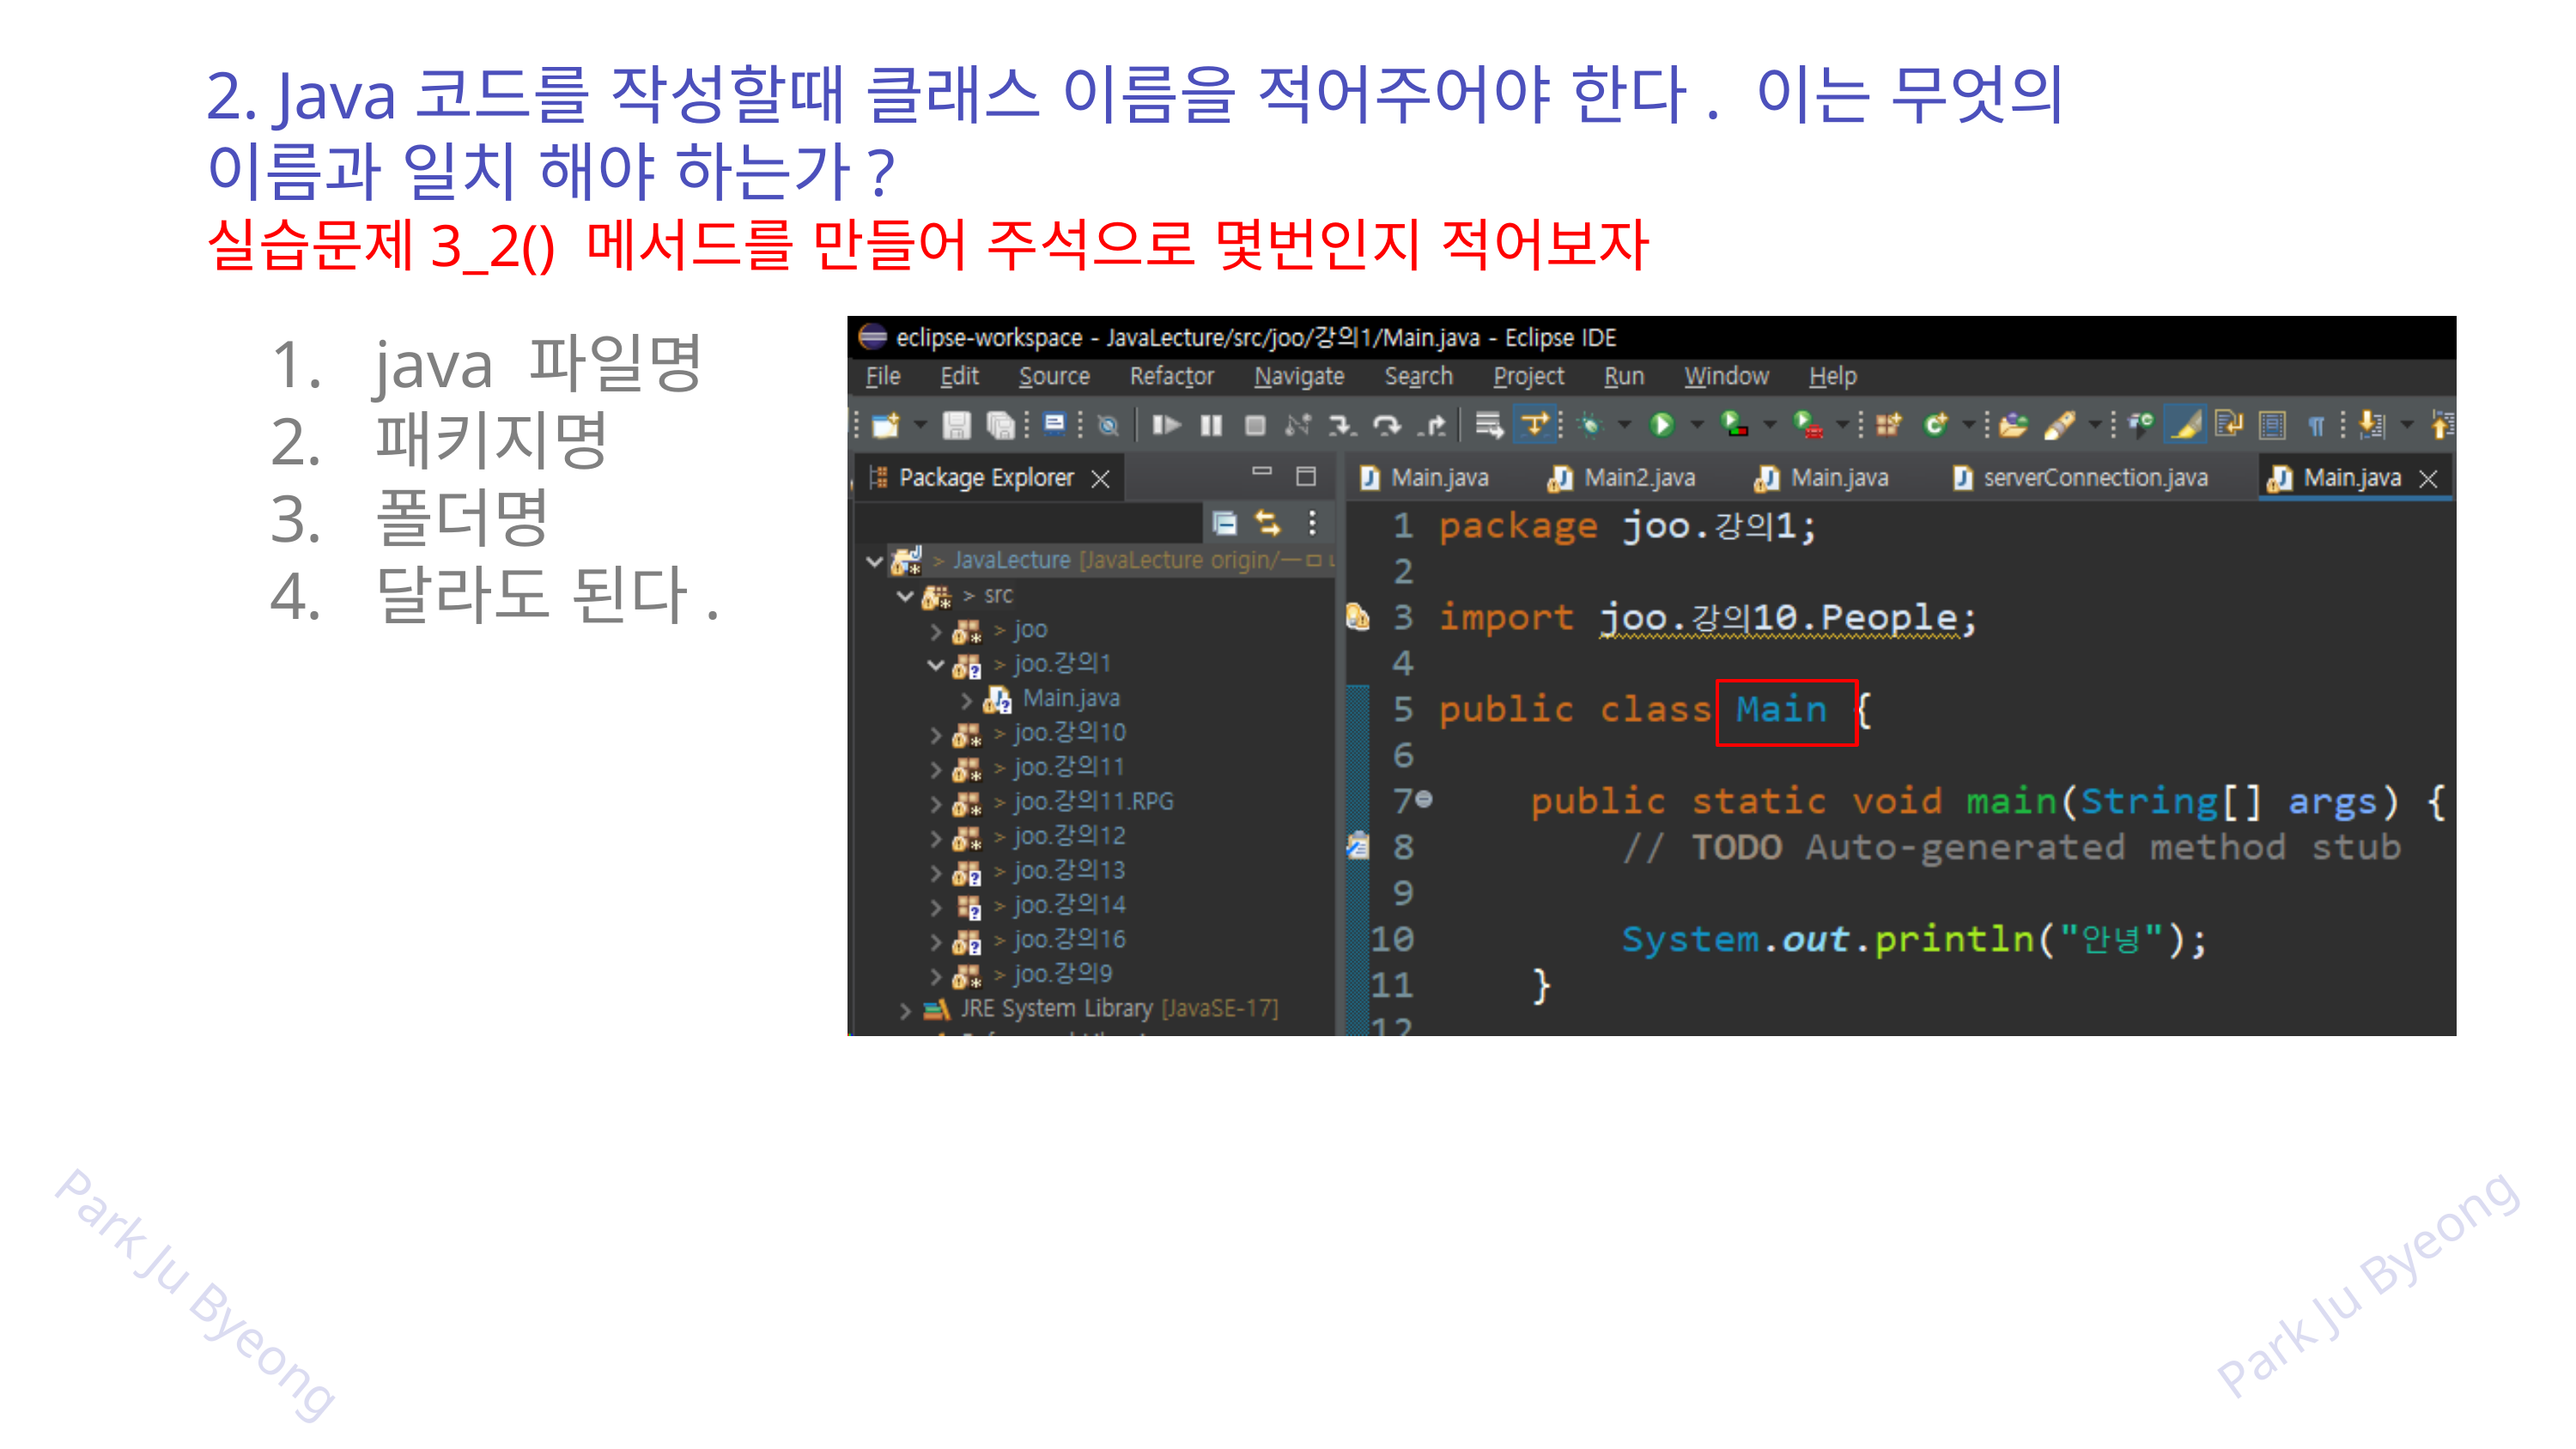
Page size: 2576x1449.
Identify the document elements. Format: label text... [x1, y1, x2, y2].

text_box java 파일명 패키지명 폴더명 달라도 된다. [258, 316, 816, 639]
picture [848, 316, 2457, 1036]
text_box 2. Java코드를 작성할때 클래스 이름을 적어주어야 한다. 이는 무엇의 이름과 일치 해야 하는가? 실습문제3_2() 메서드를 만들어 주석으로 몇번인지 적어보자 [193, 48, 2211, 284]
